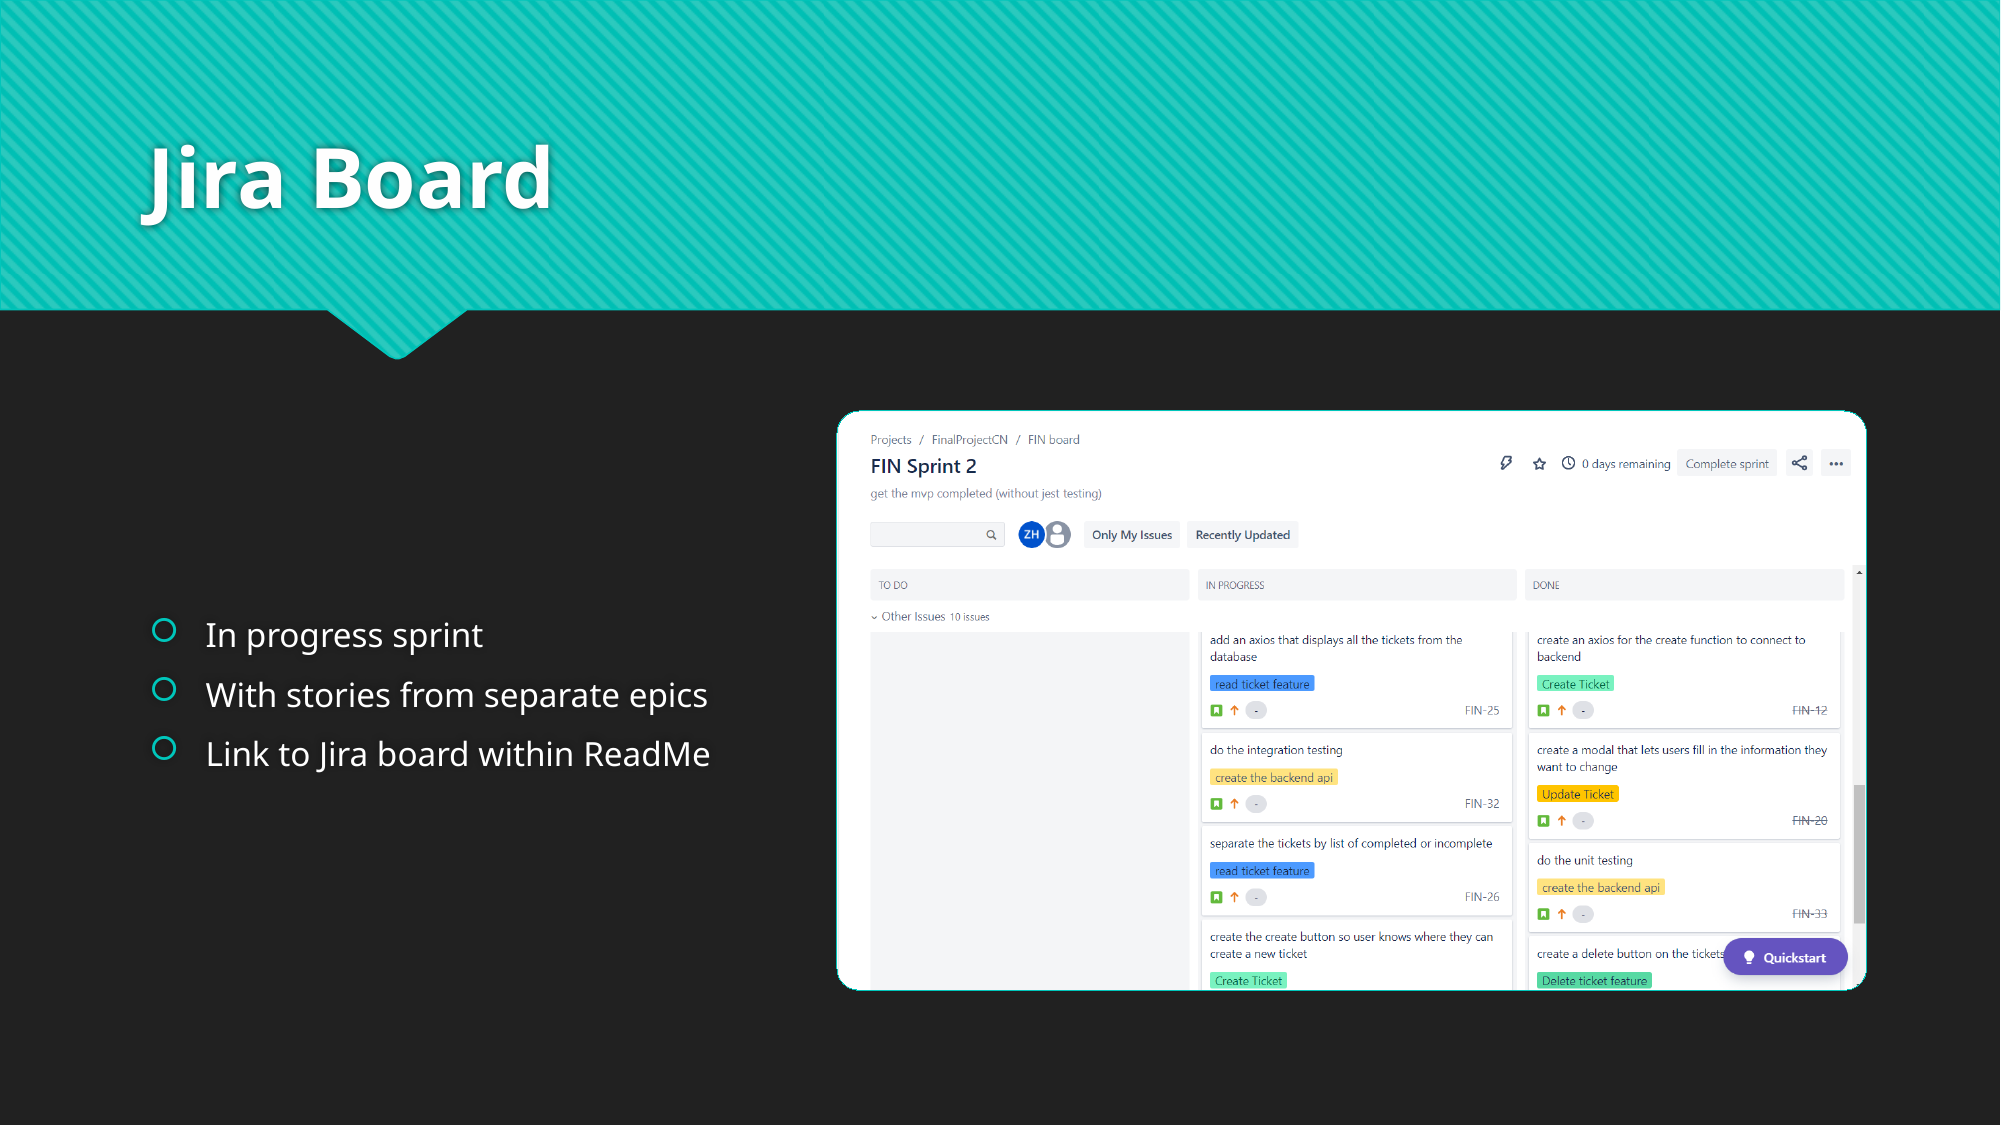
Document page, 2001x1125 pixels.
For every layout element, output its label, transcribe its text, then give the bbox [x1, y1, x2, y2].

title Jira Board [132, 73, 1868, 233]
list In progress sprint With stories from separate epics Link to Jira board within ReadMe [134, 395, 764, 992]
picture [836, 410, 1867, 991]
